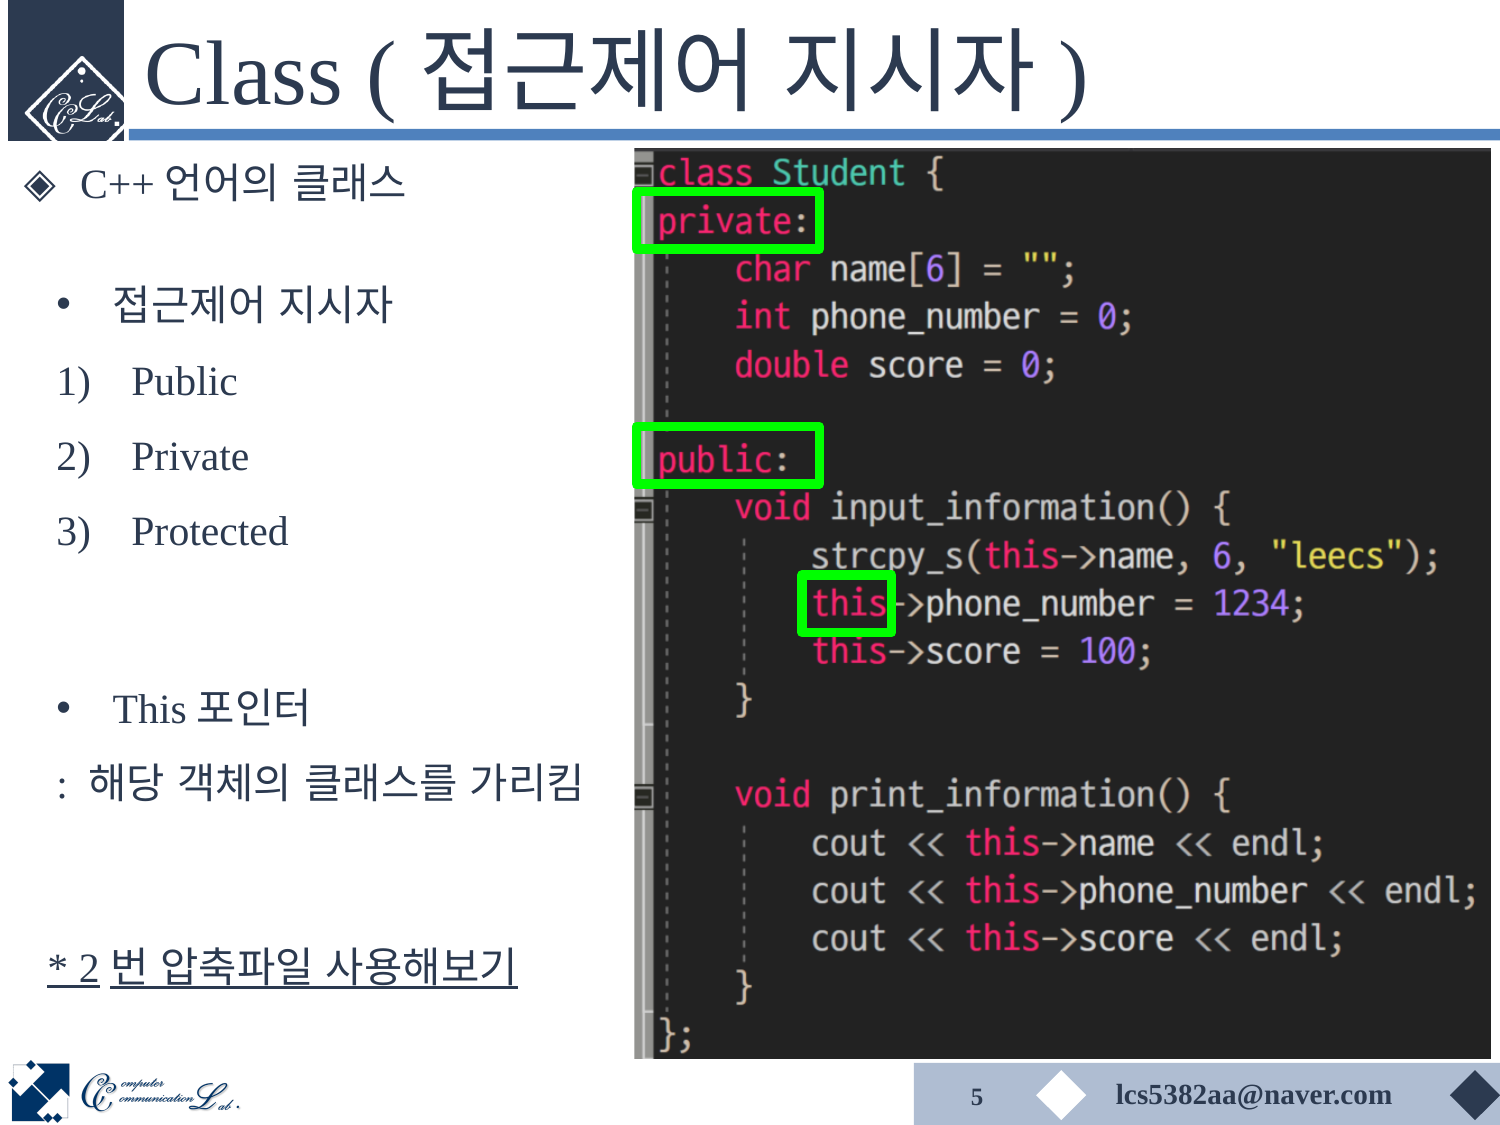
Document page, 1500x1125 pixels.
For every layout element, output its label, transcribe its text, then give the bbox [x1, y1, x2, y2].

title Class (접근제어 지시자) [129, 10, 1474, 126]
text_box 접근제어 지시자 Public Private Protected [41, 246, 488, 612]
picture [634, 148, 1492, 1059]
list C++언어의 클래스 [8, 148, 633, 1059]
text_box * 2번 압축파일 사용해보기 [32, 933, 567, 999]
text_box This포인터 : 해당 객체의 클래스를 가리킴 [41, 649, 629, 815]
picture [8, 0, 124, 141]
picture [7, 1058, 243, 1125]
